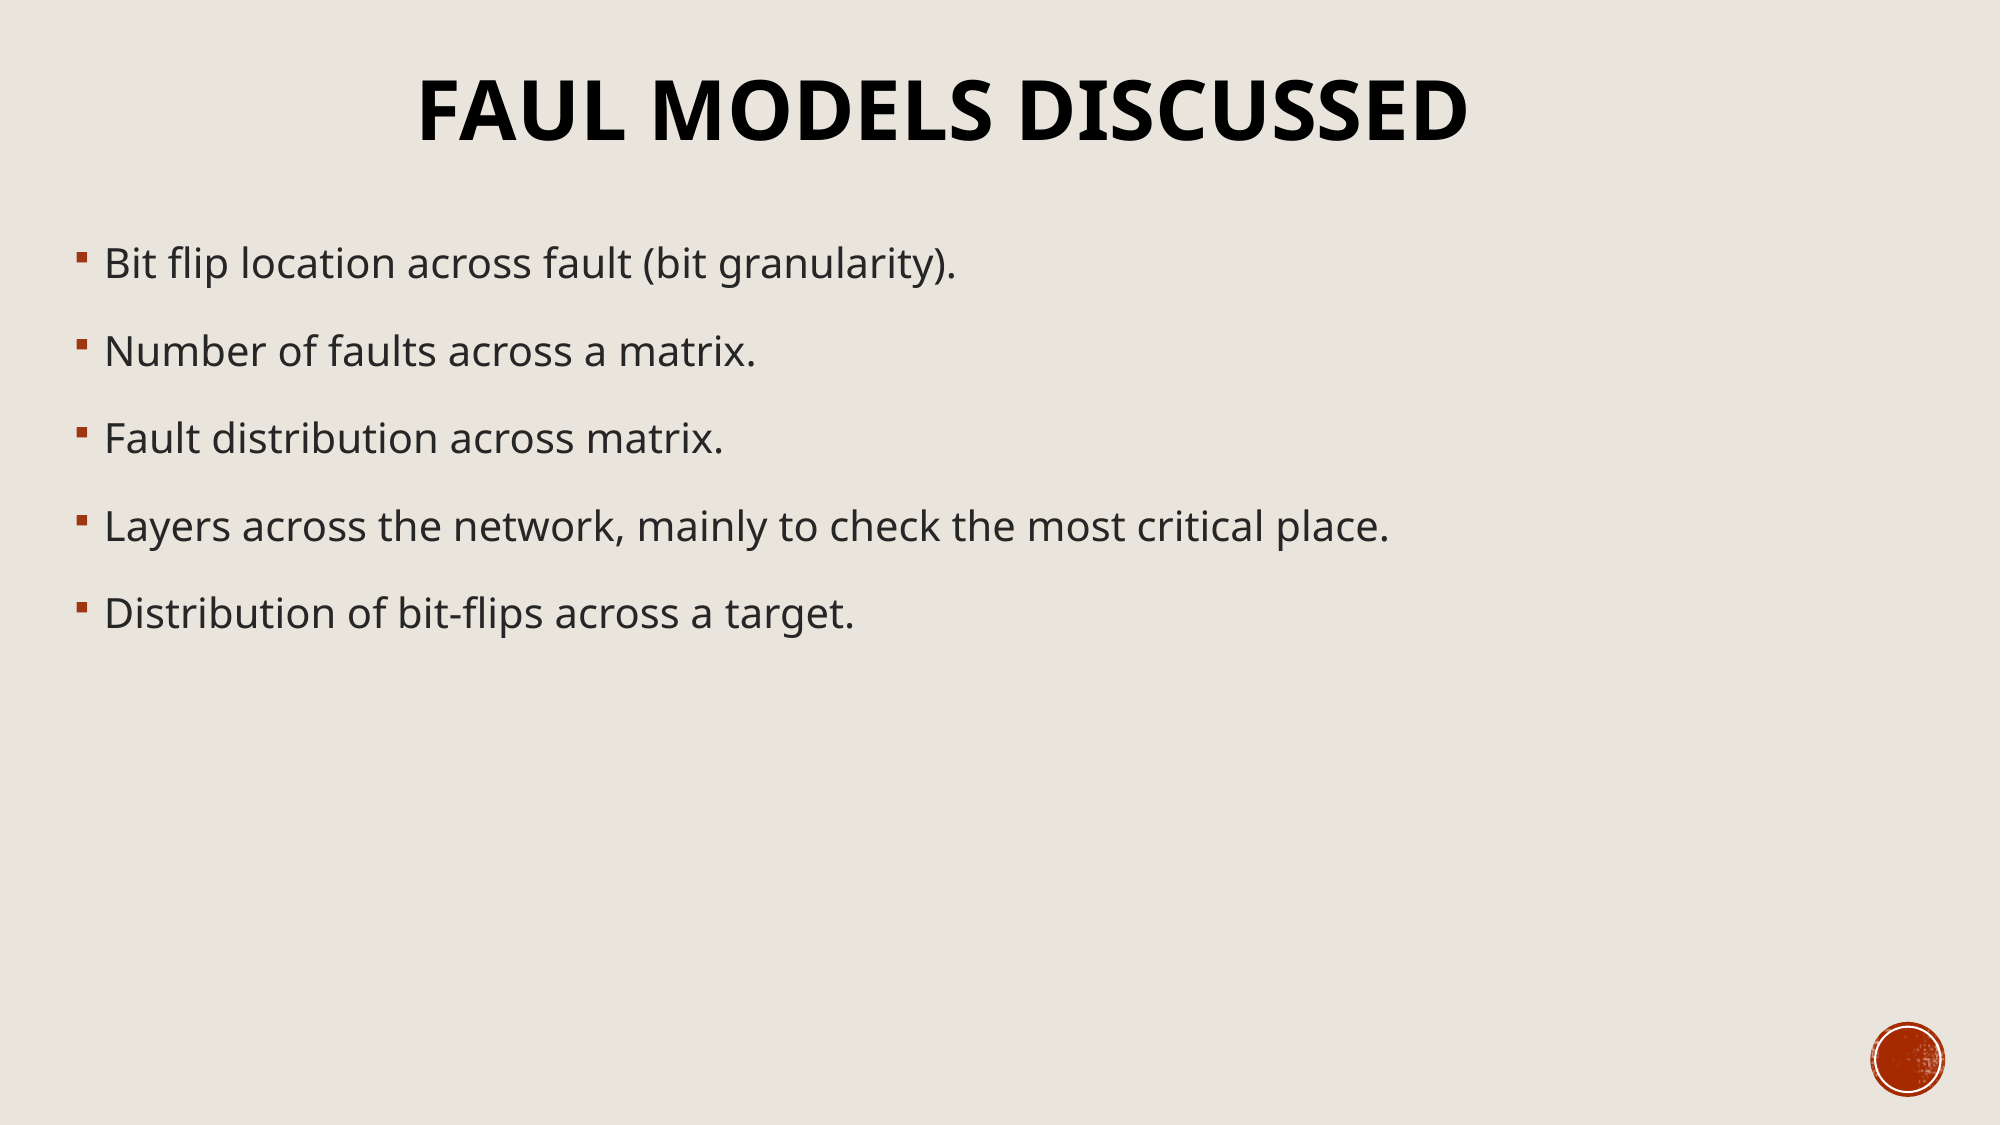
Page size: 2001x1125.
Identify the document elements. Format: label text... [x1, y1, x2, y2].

list Bit flip location across fault (bit granularity). Number of faults across a matrix. Fault distribution across matrix. Layers across the network, mainly to check the most critical place. Distribution of bit-flips across a target. [13, 204, 1980, 1085]
title Faul models discussed [112, 22, 1775, 204]
